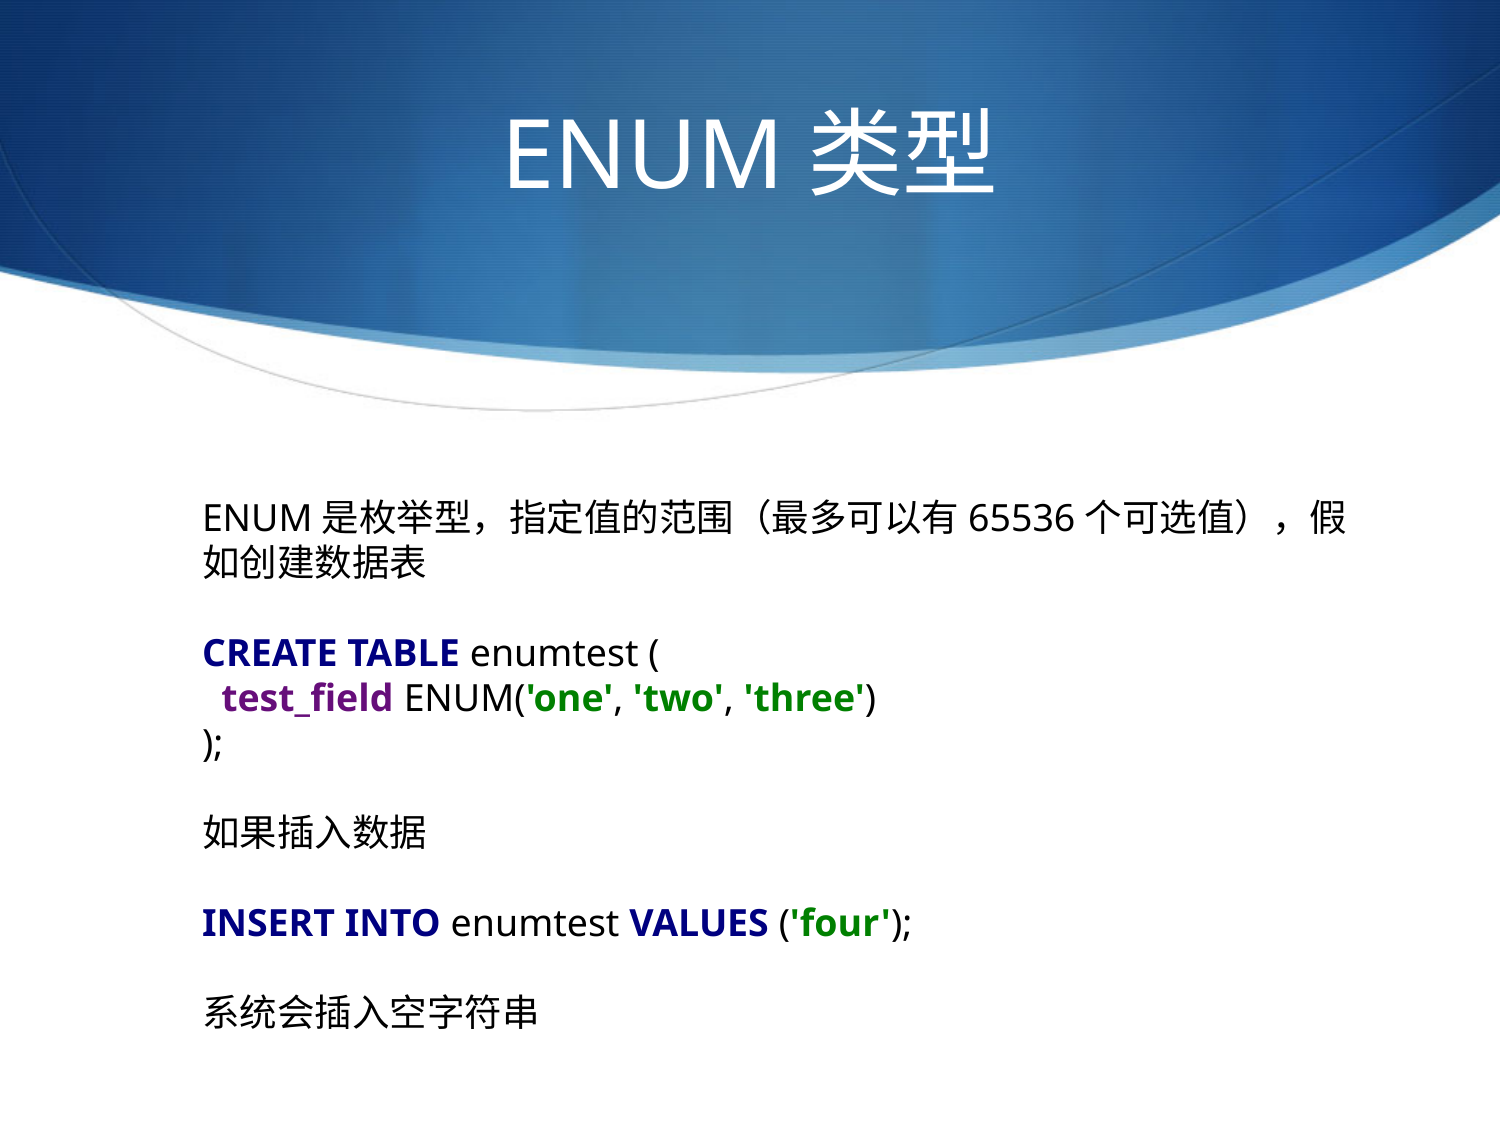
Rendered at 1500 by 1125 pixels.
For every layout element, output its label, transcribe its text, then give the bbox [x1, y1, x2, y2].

text_box ENUM是枚举型，指定值的范围（最多可以有65536个可选值），假如创建数据表 CREATE TABLE enumtest ( test_field ENUM('one', 'two', 'three') ); 如果插入数据 INSERT INTO enumtest VALUES ('four'); 系统会插入空字符串 [187, 486, 1396, 1042]
title ENUM类型 [75, 56, 1425, 245]
picture [0, 0, 1500, 1125]
